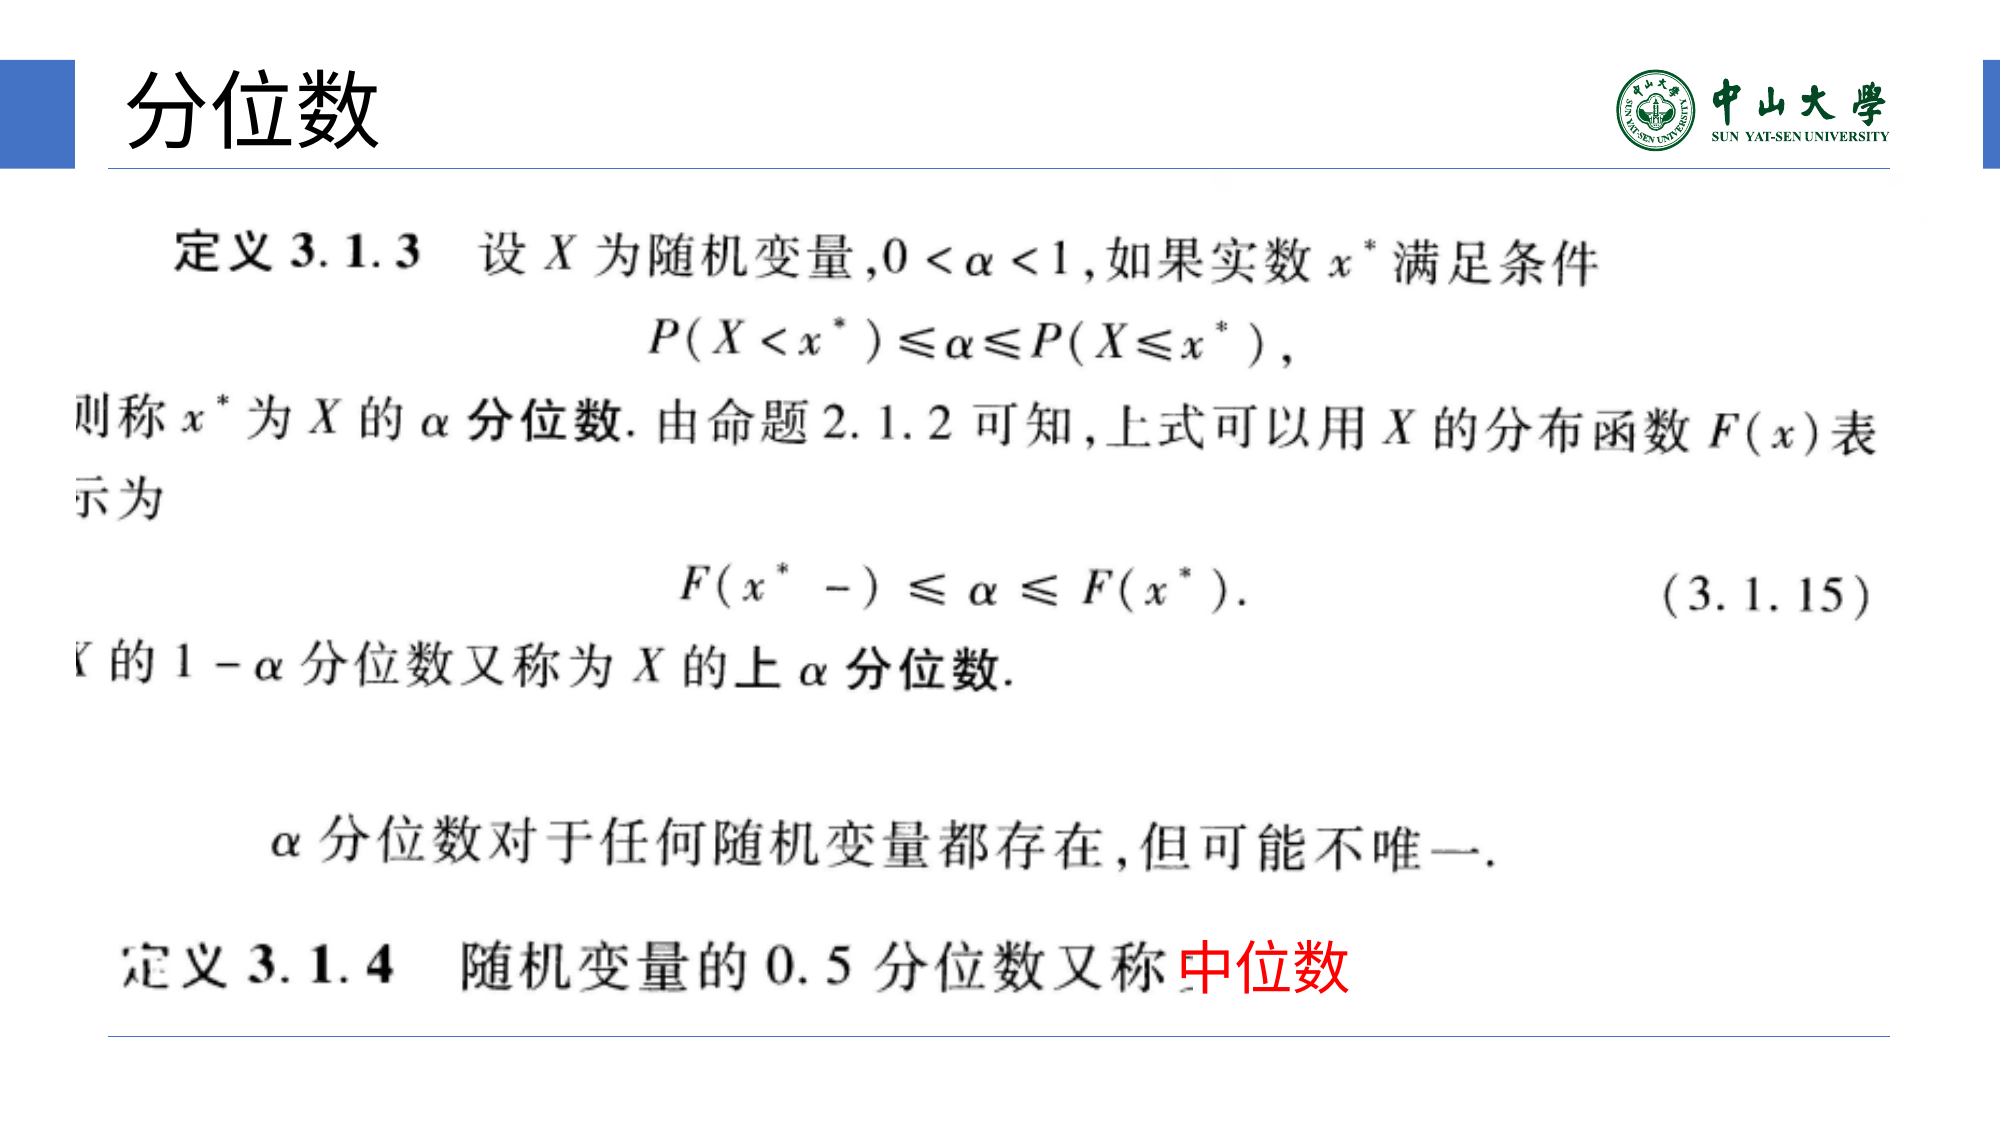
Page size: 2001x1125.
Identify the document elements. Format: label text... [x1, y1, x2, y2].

picture [243, 793, 1502, 902]
title 分位数 [108, 59, 1614, 169]
text_box 中位数 [1193, 923, 1786, 1009]
picture [108, 911, 1193, 1010]
picture [76, 190, 1901, 718]
